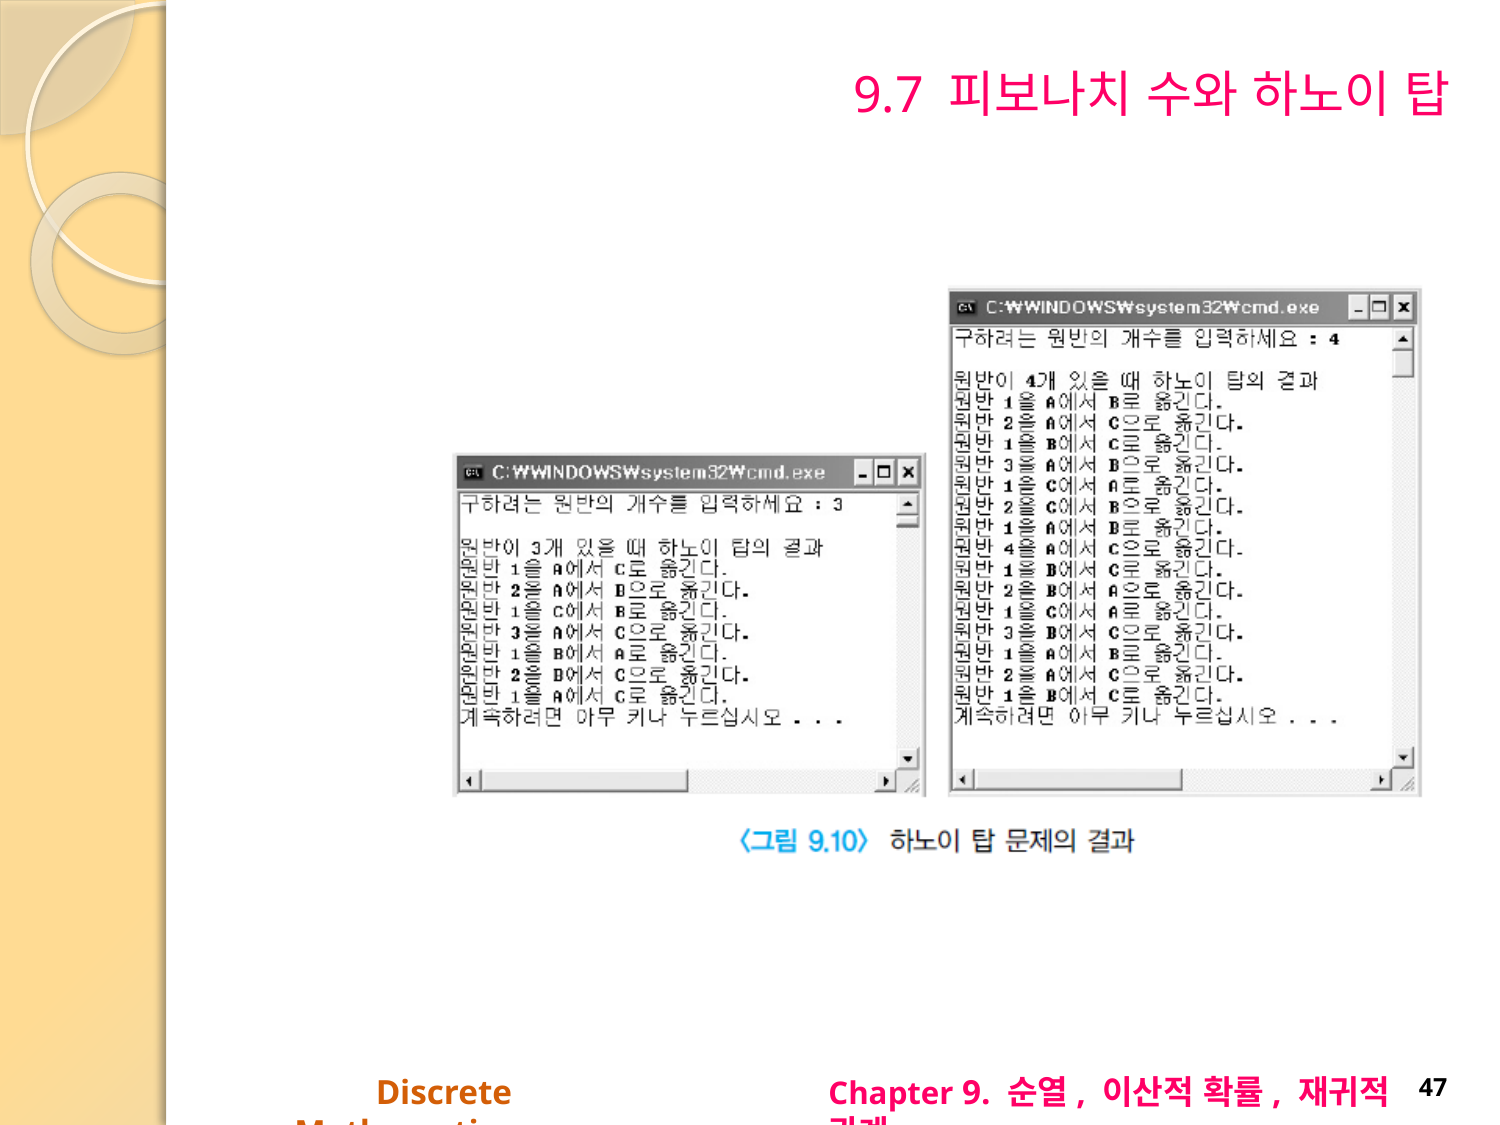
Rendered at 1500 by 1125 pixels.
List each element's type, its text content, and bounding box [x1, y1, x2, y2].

slide_number 47 [1382, 1071, 1484, 1114]
picture [440, 262, 1430, 874]
title 9.7 피보나치 수와 하노이 탑 [235, 45, 1466, 141]
text_box Discrete Mathematics [172, 1063, 528, 1125]
text_box Chapter 9. 순열, 이산적 확률, 재귀적 관계 [813, 1063, 1436, 1125]
